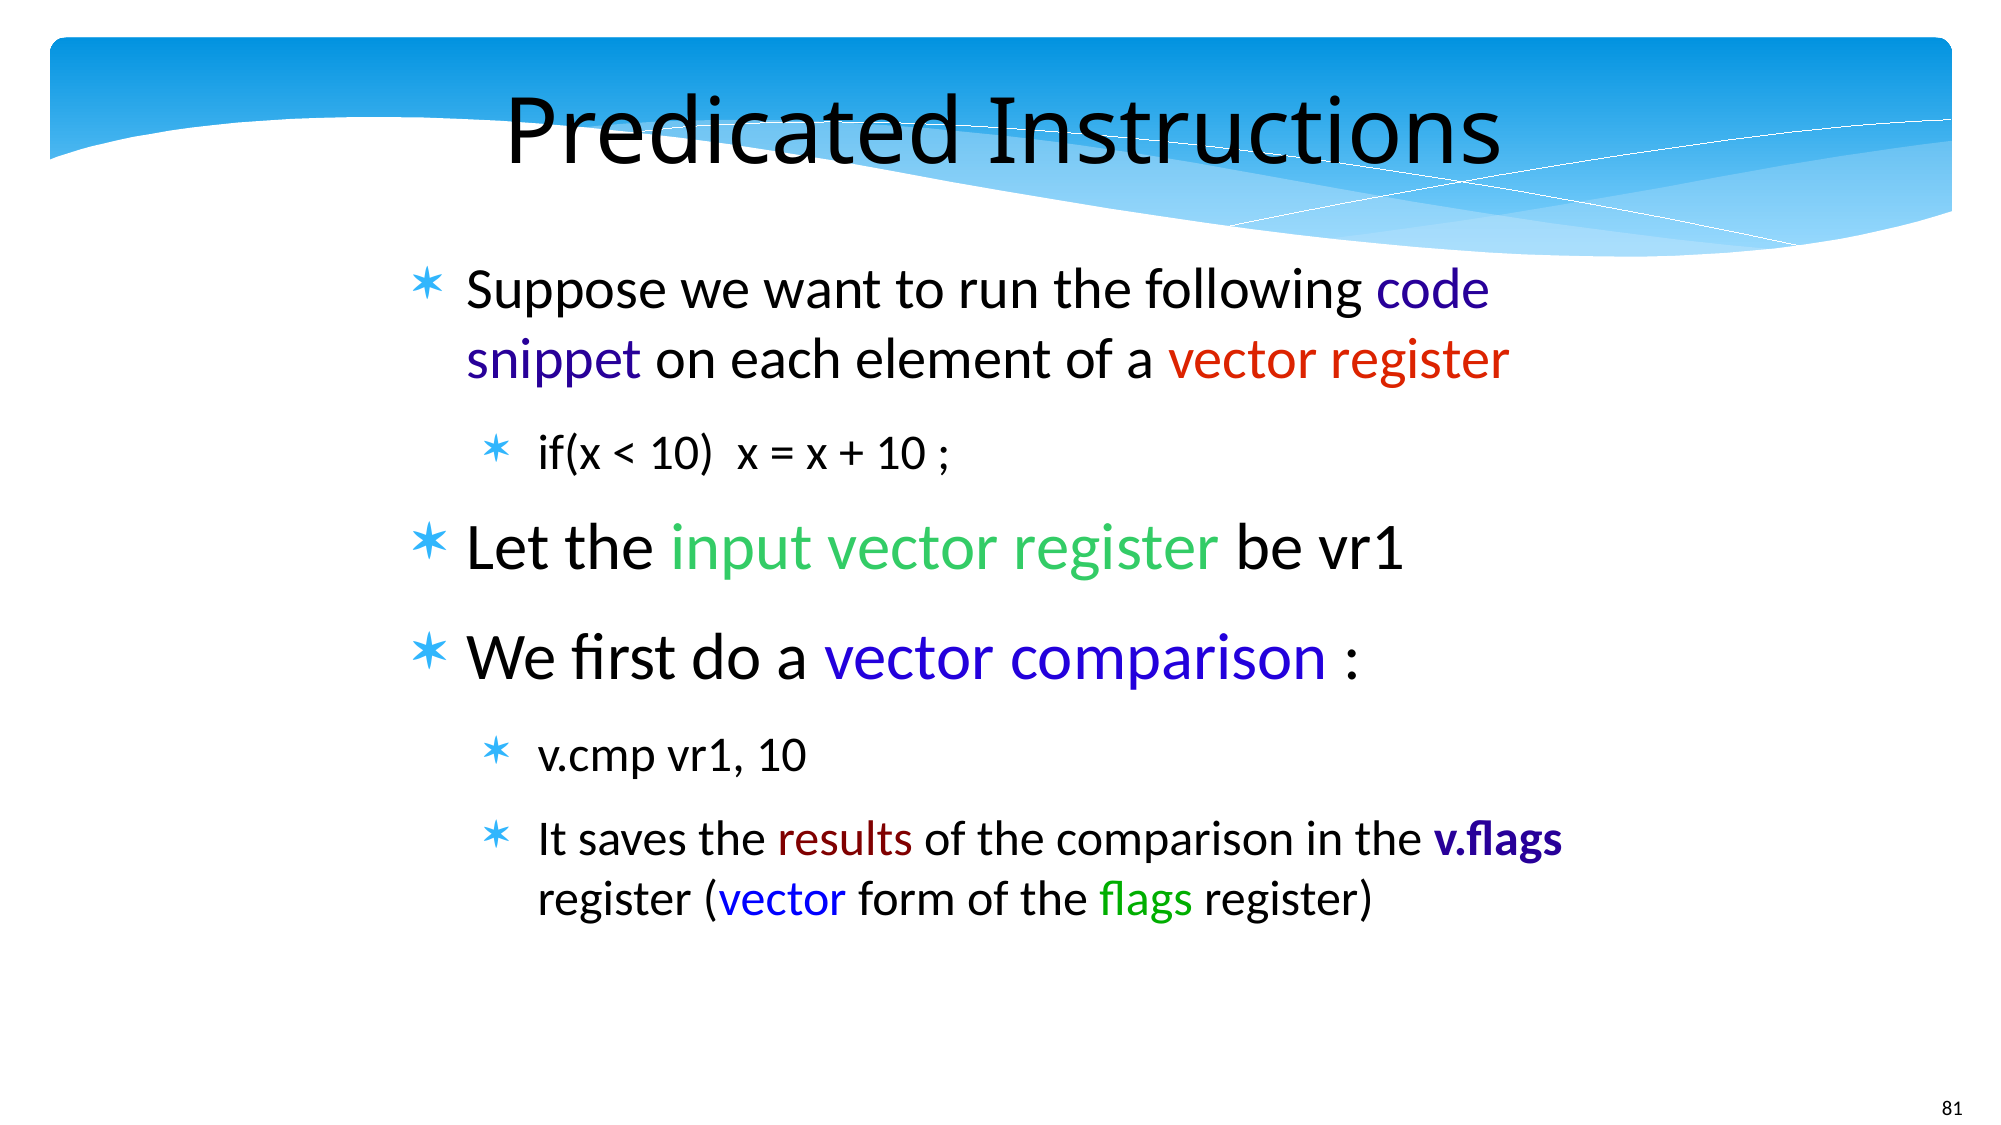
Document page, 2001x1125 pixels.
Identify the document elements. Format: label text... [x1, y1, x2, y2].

list Suppose we want to run the following code snippet on each element of a vector register if(x < 10) x = x + 10 ; Let the input vector register be vr1 We first do a vector comparison : v.cmp vr1, 10 It saves the results of the comparison in the v.flags register (vector form of the flags register) [395, 249, 1613, 938]
title Predicated Instructions [395, 50, 1613, 204]
